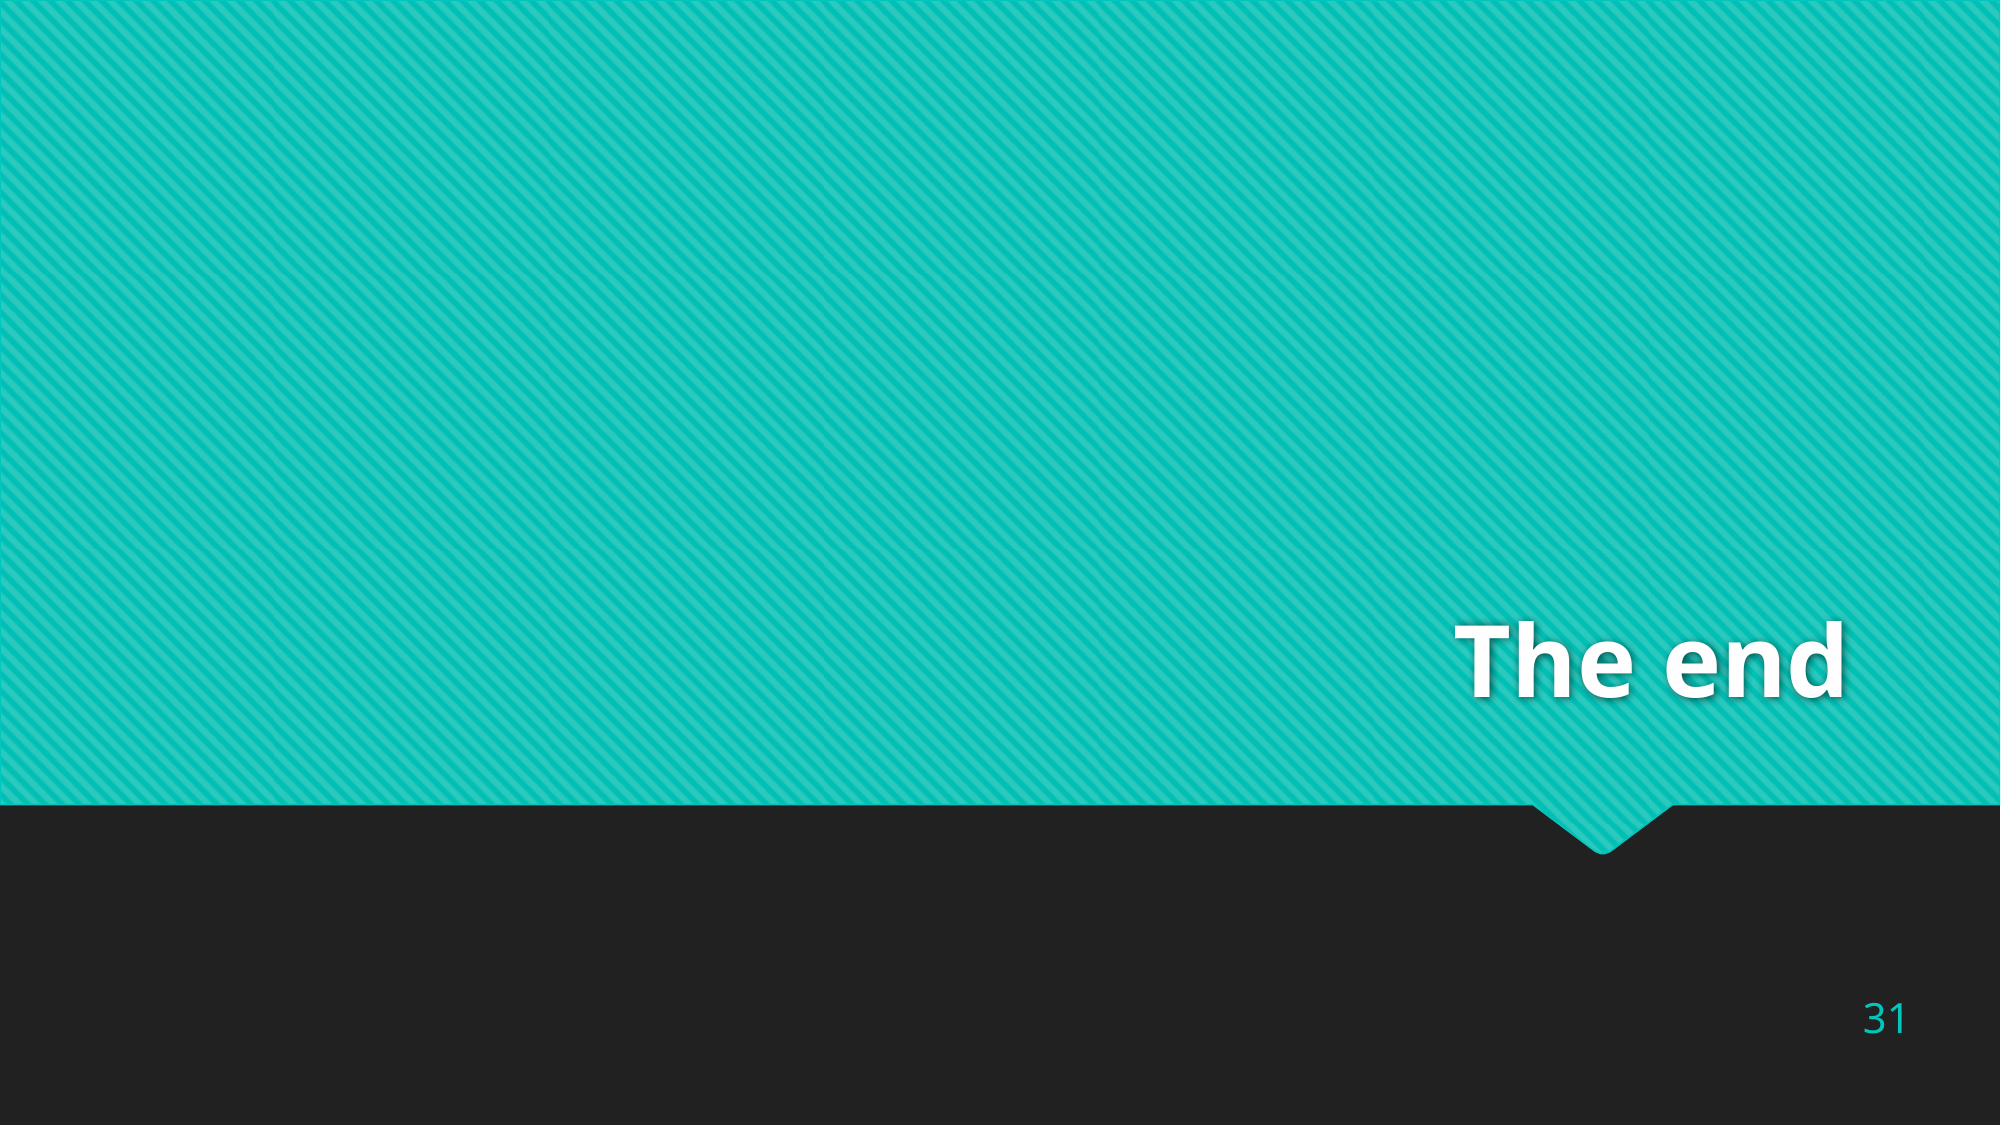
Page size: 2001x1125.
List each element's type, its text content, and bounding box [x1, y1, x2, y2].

slide_number 31 [1751, 970, 1926, 1051]
title The end [132, 484, 1866, 726]
